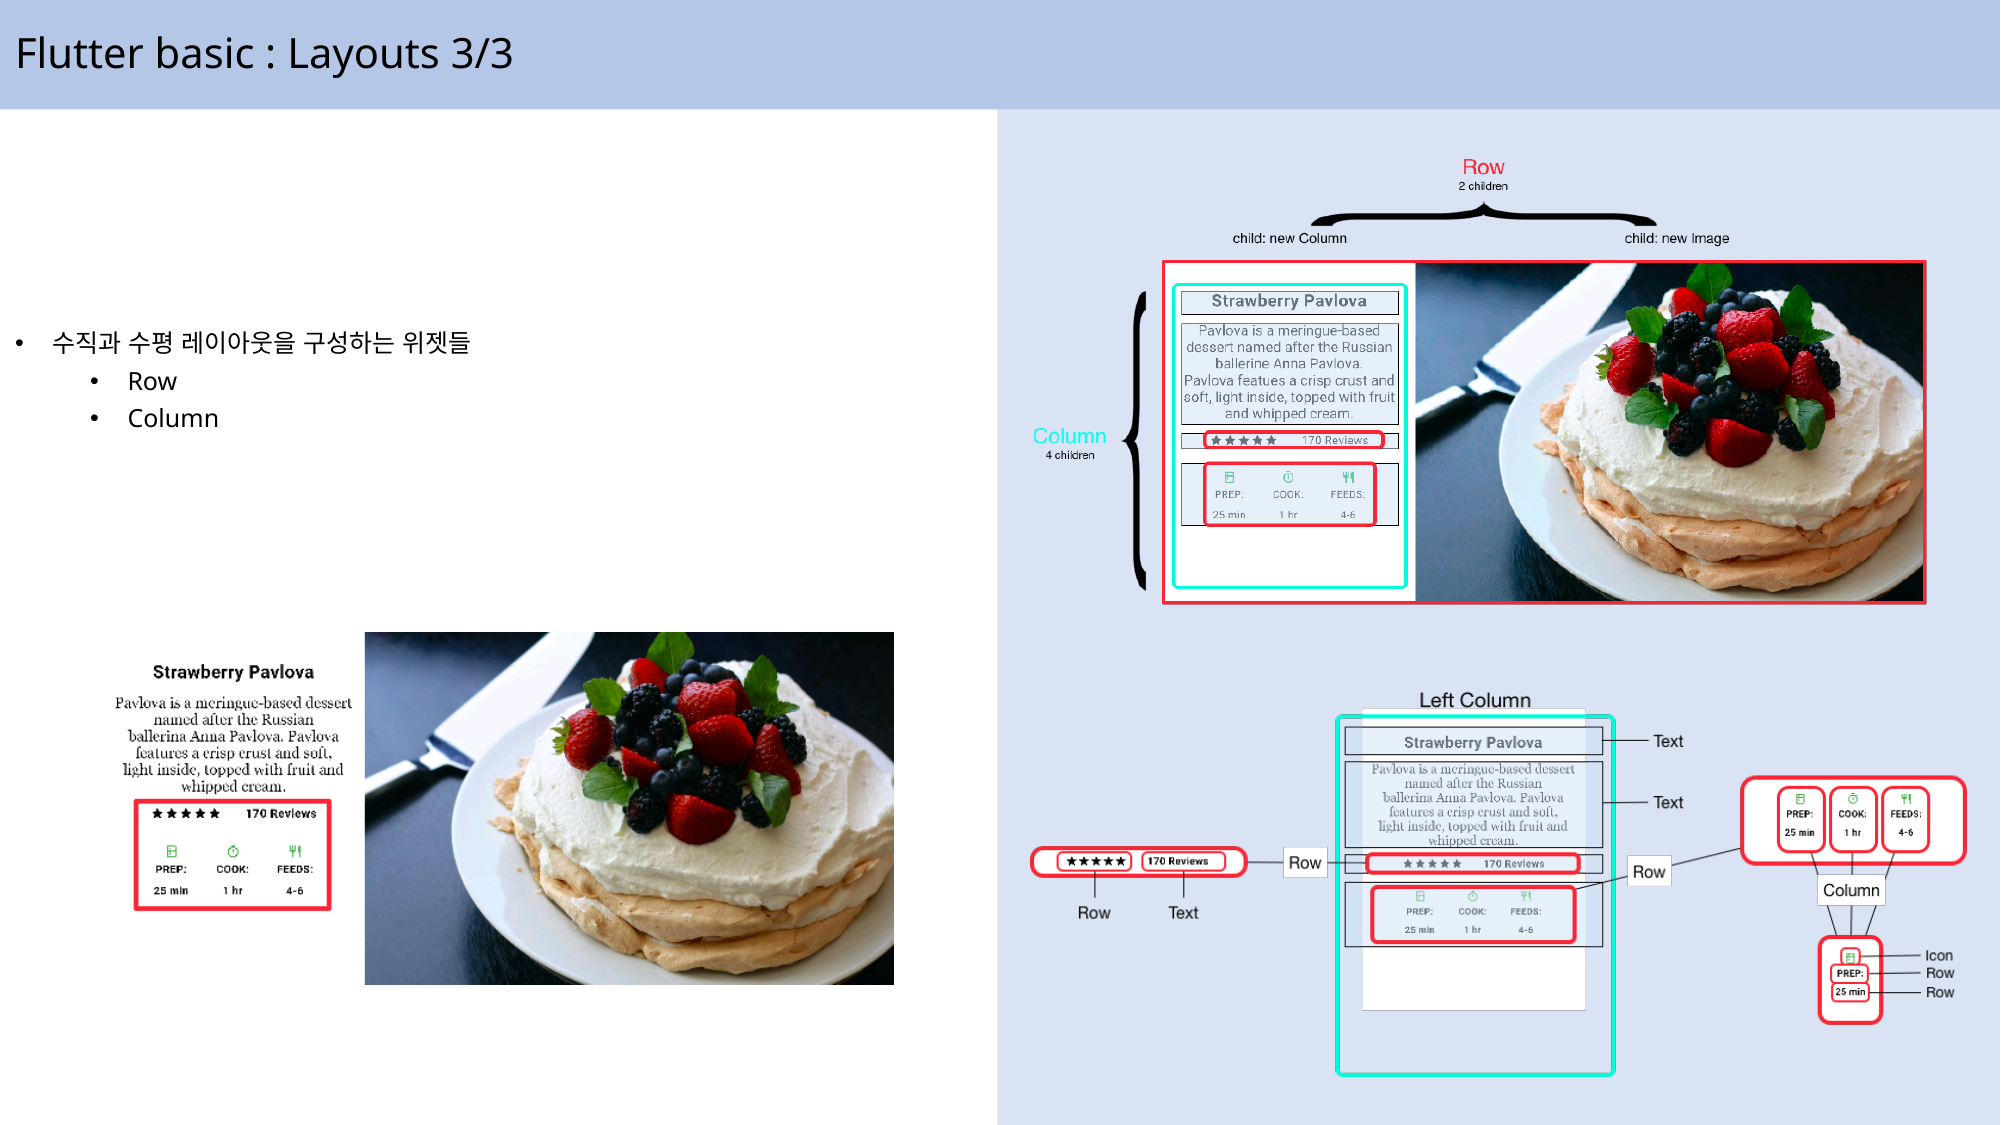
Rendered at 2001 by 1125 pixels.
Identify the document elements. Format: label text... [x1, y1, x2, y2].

picture [104, 632, 894, 985]
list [1028, 148, 1928, 605]
title Flutter basic : Layouts 3/3 [0, 0, 2000, 110]
picture [1029, 651, 1968, 1078]
text_box [996, 110, 2000, 1125]
text_box 수직과 수평 레이아웃을 구성하는 위젯들 Row Column [0, 323, 997, 1125]
